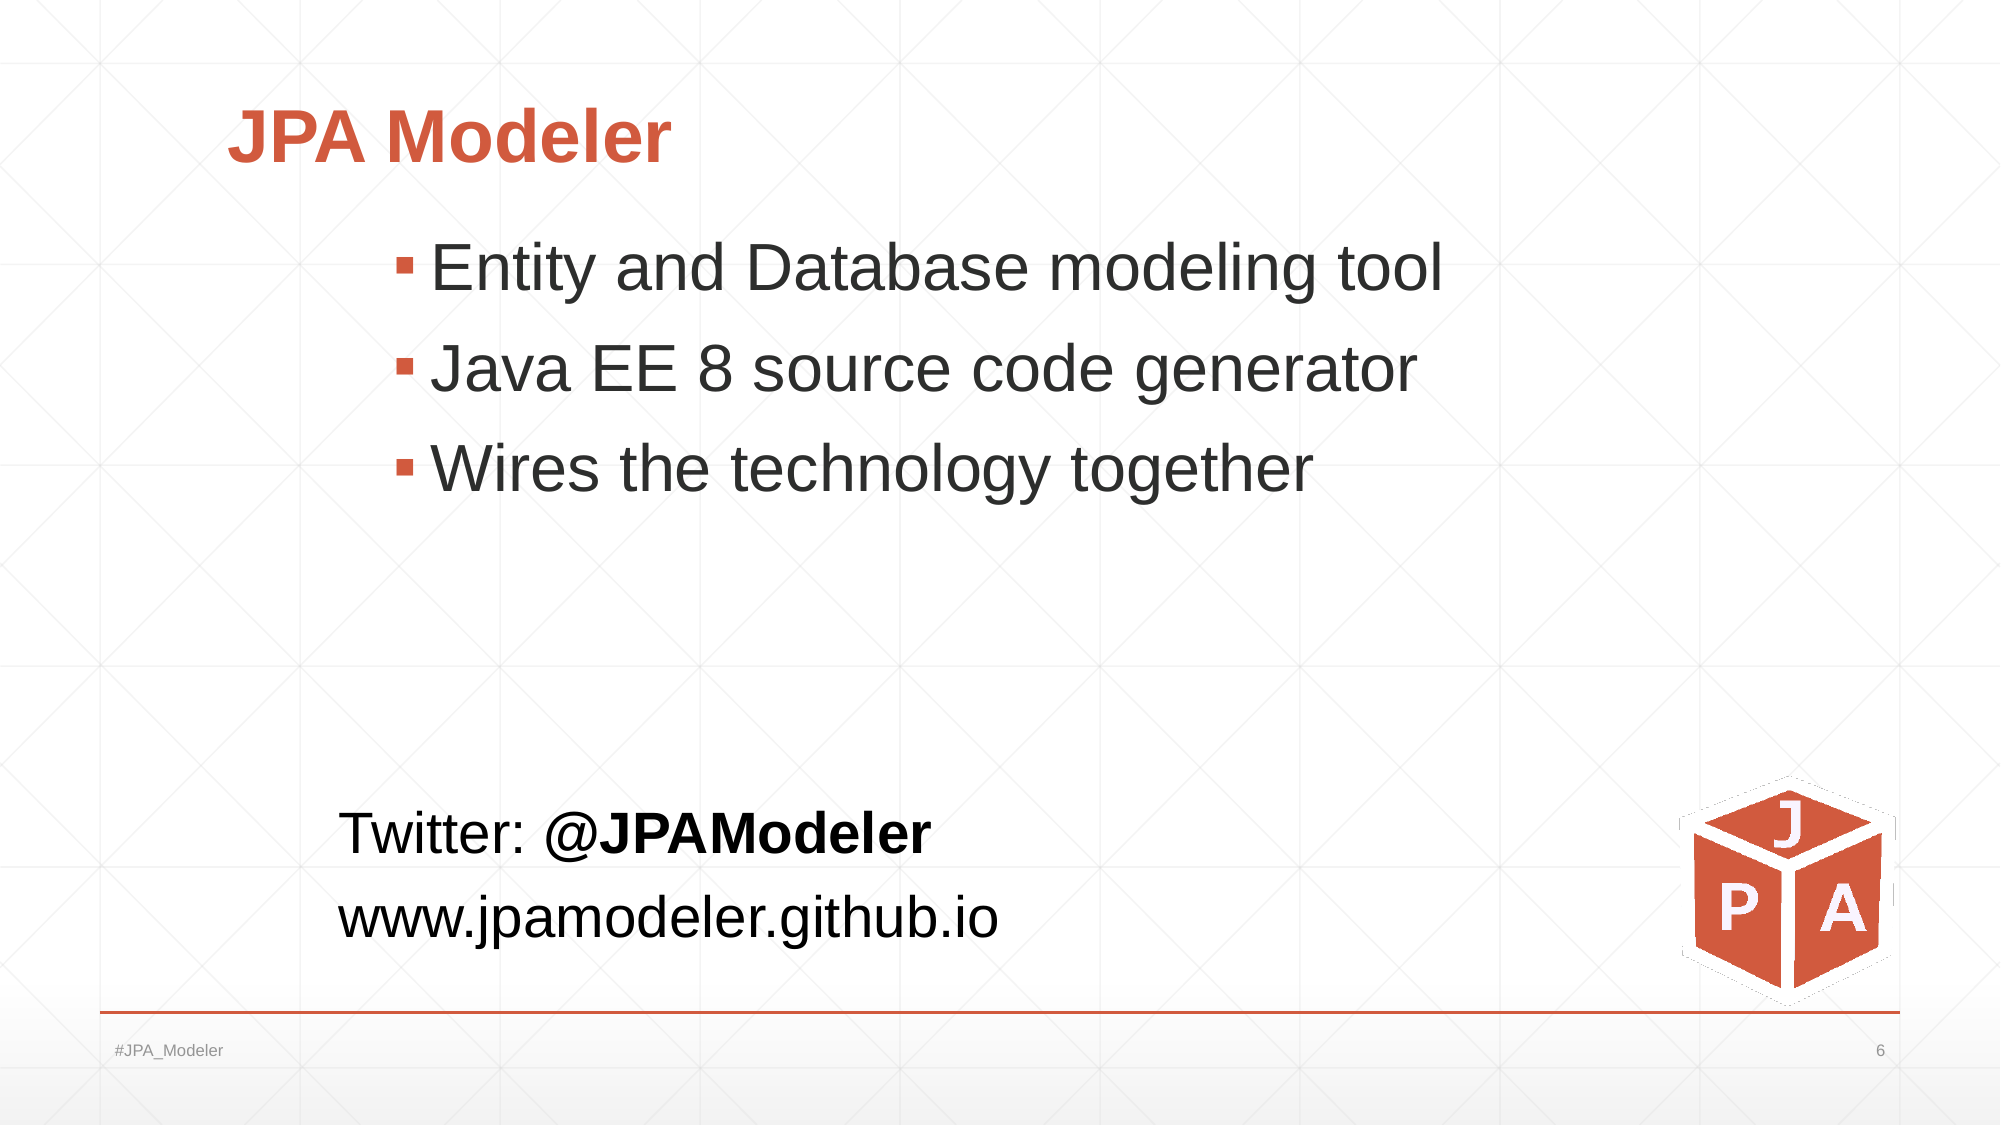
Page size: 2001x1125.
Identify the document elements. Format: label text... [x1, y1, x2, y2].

text_box www.jpamodeler.github.io [323, 877, 1168, 952]
title JPA Modeler [212, 82, 1788, 192]
footer #JPA_Modeler [99, 1031, 1106, 1069]
text_box Entity and Database modeling tool Java EE 8 source code generator Wires the technology together [378, 216, 1821, 623]
slide_number 6 [1749, 1031, 1901, 1069]
text_box Twitter: @JPAModeler [323, 792, 1168, 867]
picture [1667, 769, 1905, 1013]
